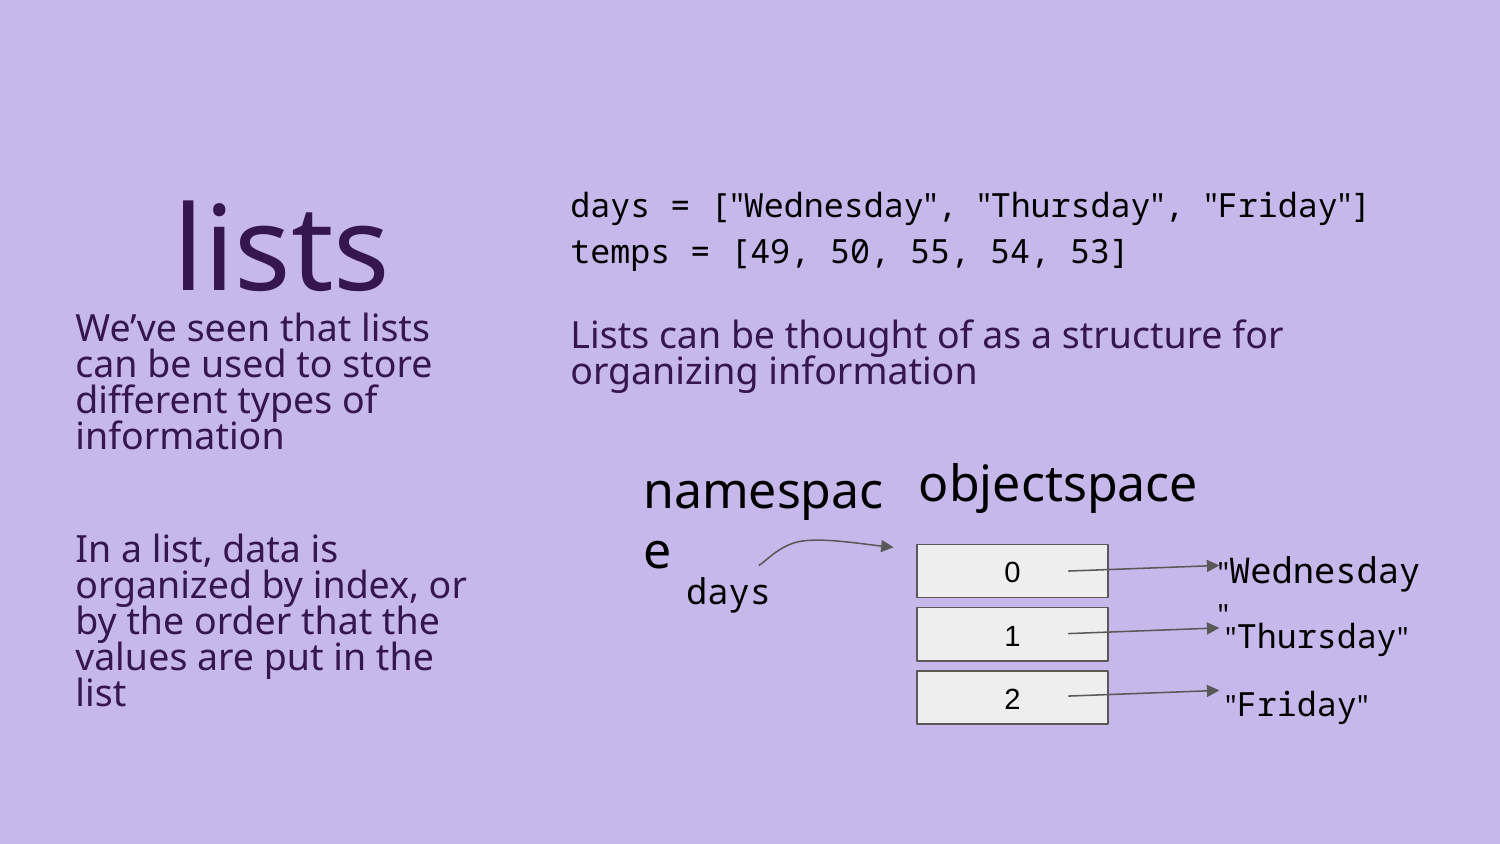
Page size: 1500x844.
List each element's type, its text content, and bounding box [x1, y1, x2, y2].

text_box Lists can be thought of as a structure for organizing information [555, 305, 1436, 407]
text_box lists We’ve seen that lists can be used to store different types of information [60, 184, 504, 472]
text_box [628, 435, 1455, 734]
text_box days = ["Wednesday", "Thursday", "Friday"] temps = [49, 50, 55, 54, 53] [555, 162, 1436, 285]
text_box In a list, data is organized by index, or by the order that the values are put in the list [60, 519, 504, 729]
